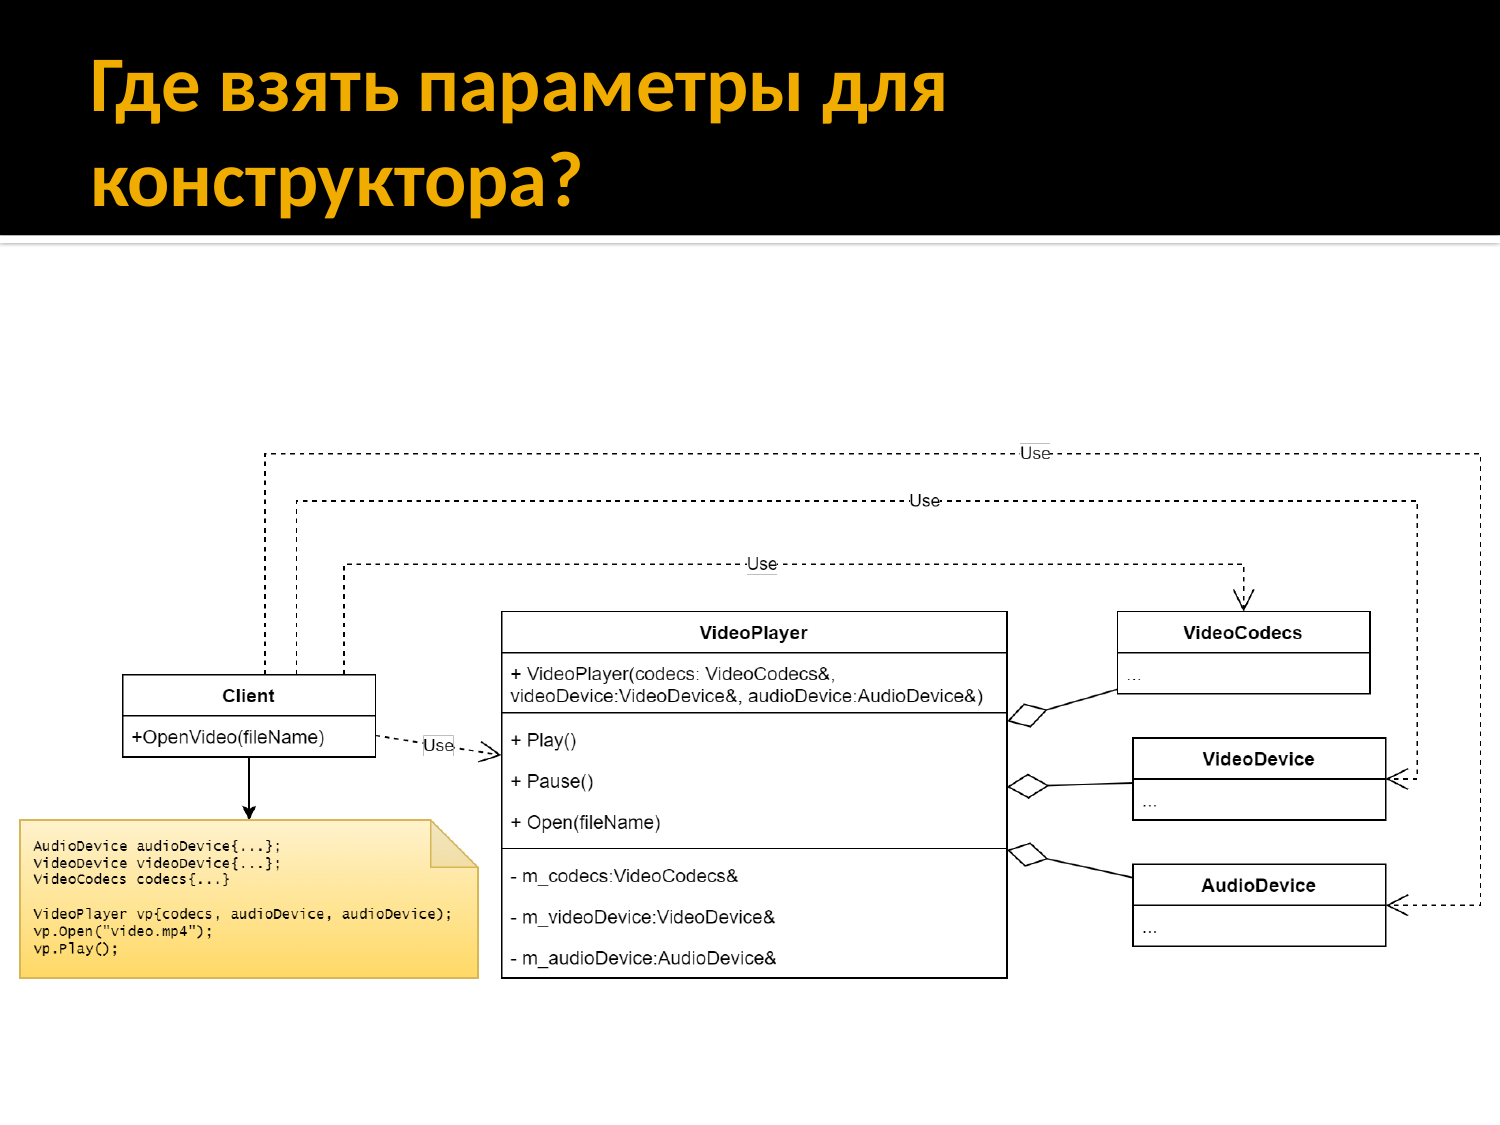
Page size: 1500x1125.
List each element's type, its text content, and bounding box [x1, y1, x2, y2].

picture [19, 432, 1500, 983]
title Где взять параметры для конструктора? [75, 24, 1425, 231]
